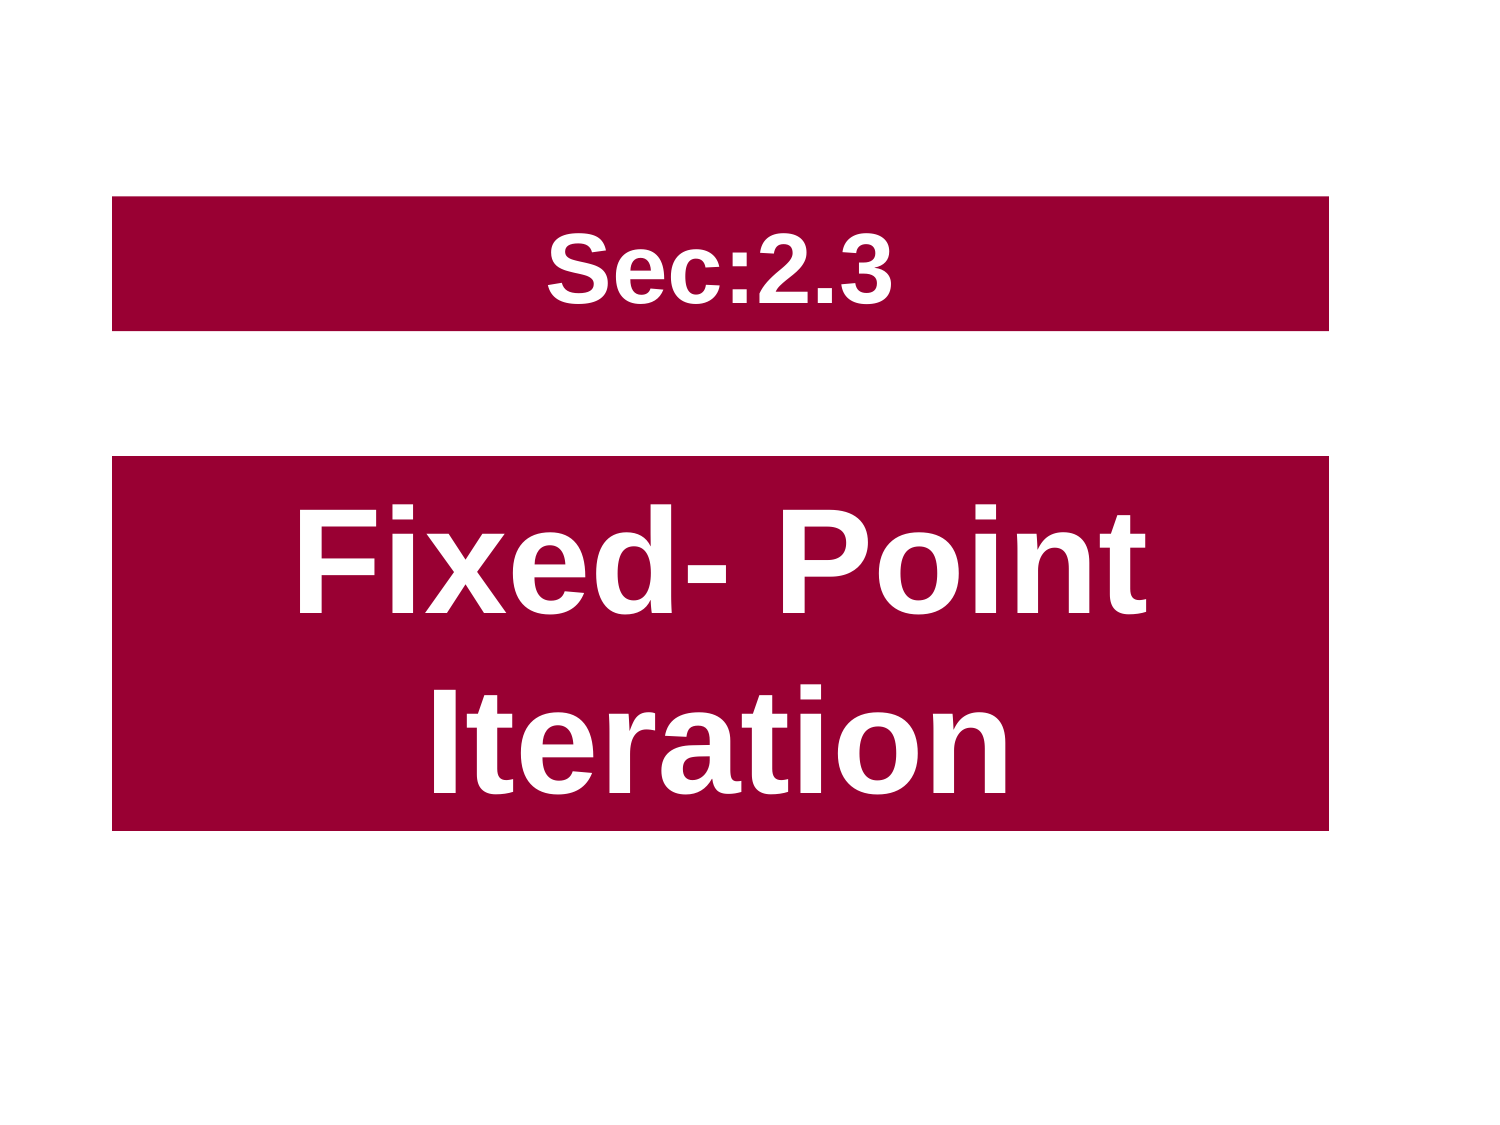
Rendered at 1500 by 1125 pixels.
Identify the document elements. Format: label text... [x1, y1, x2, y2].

text_box Sec:2.3 [112, 196, 1329, 332]
text_box Fixed- Point Iteration [112, 456, 1329, 831]
